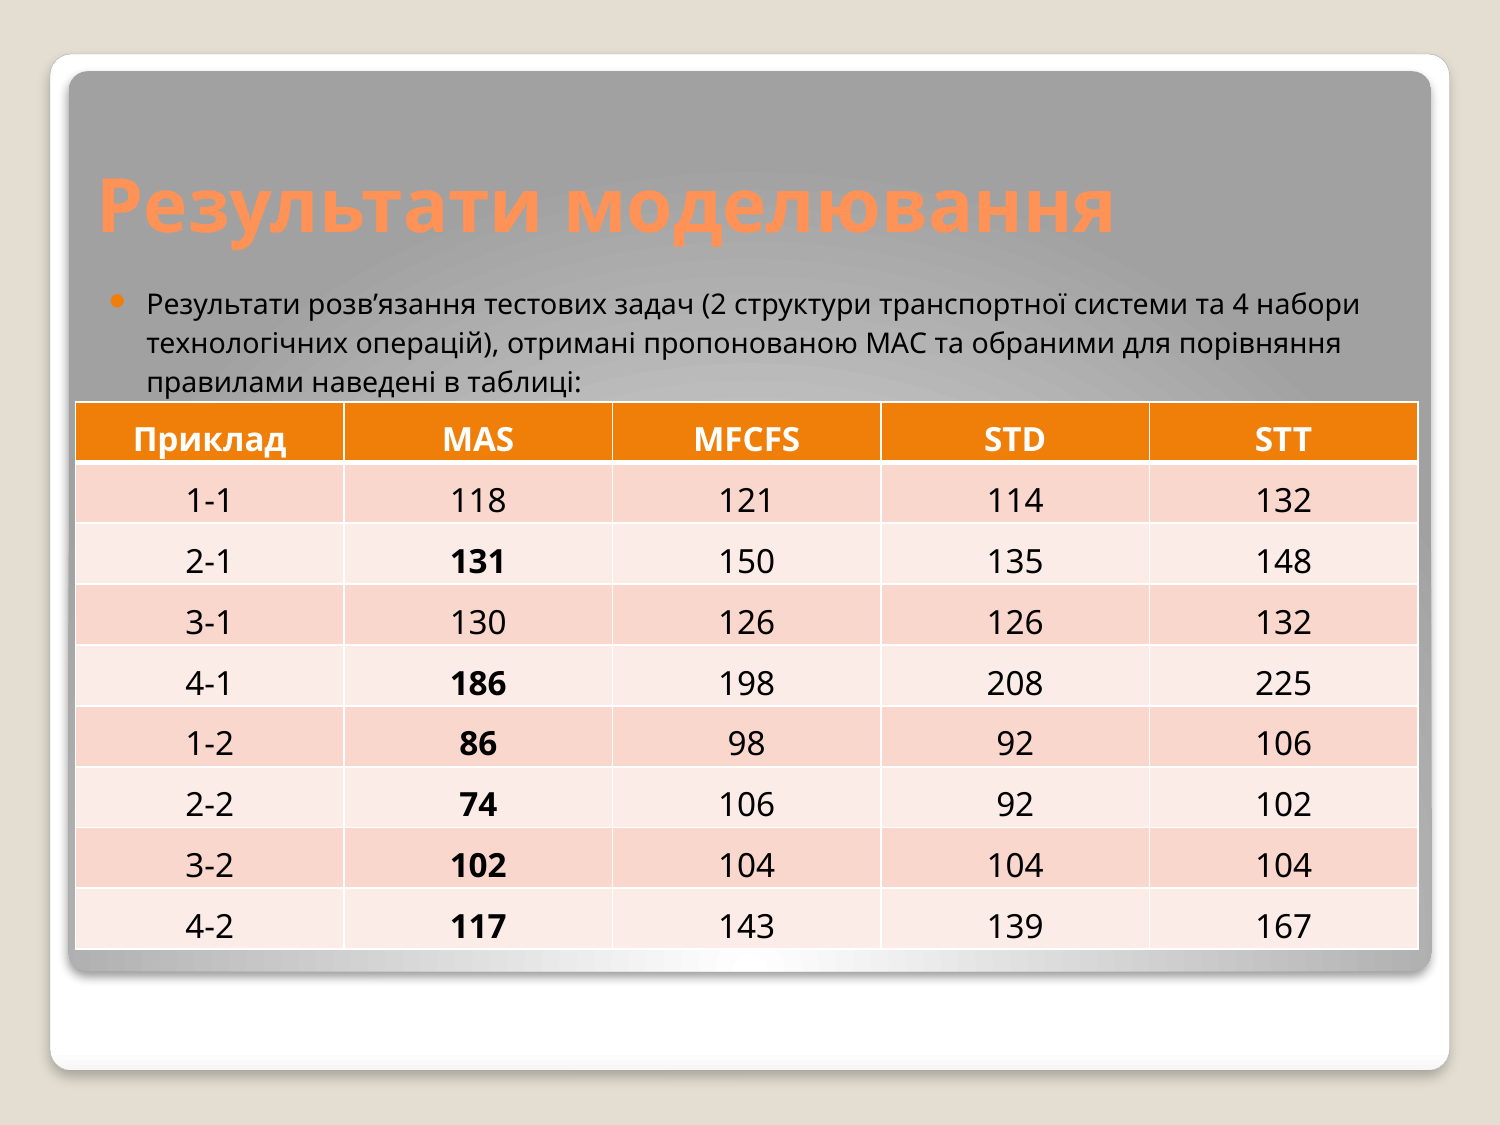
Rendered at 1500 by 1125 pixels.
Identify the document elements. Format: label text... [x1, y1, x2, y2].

table_header MAS [345, 411, 612, 460]
table_cell 132 [1150, 465, 1417, 522]
table_cell 92 [882, 768, 1149, 827]
table_cell 1-2 [76, 707, 343, 766]
table_cell 167 [1150, 889, 1417, 948]
table_cell 131 [345, 524, 612, 583]
title Результати моделювання [82, 82, 1425, 255]
table_cell 198 [613, 646, 880, 705]
table_cell 106 [613, 768, 880, 827]
table_cell 135 [882, 524, 1149, 583]
table_cell 104 [613, 828, 880, 887]
table_cell 130 [345, 585, 612, 644]
table_cell 132 [1150, 585, 1417, 644]
table_cell 86 [345, 707, 612, 766]
table_cell 114 [882, 465, 1149, 522]
table_cell 117 [345, 889, 612, 948]
table_cell 104 [1150, 828, 1417, 887]
table_cell 98 [613, 707, 880, 766]
table_cell 118 [345, 465, 612, 522]
table_cell 102 [345, 828, 612, 887]
table_cell 121 [613, 465, 880, 522]
table_cell 150 [613, 524, 880, 583]
table_cell 104 [882, 828, 1149, 887]
table_header Приклад [76, 403, 343, 460]
text_box Результати розв’язання тестових задач (2 структури транспортної системи та 4 набори технологічних операцій), отримані пропонованою МАС та обраними для порівняння правилами наведені в таблиці: [78, 269, 1422, 411]
table_cell 4-1 [76, 646, 343, 705]
table_header STT [1150, 411, 1417, 460]
table_cell 3-2 [76, 828, 343, 887]
table_cell 143 [613, 889, 880, 948]
table_cell 102 [1150, 768, 1417, 827]
table_cell 225 [1150, 646, 1417, 705]
table_cell 2-1 [76, 524, 343, 583]
table_cell 74 [345, 768, 612, 827]
table_header STD [882, 411, 1149, 460]
table_cell 148 [1150, 524, 1417, 583]
table_cell 126 [613, 585, 880, 644]
table_cell 92 [882, 707, 1149, 766]
table_cell 186 [345, 646, 612, 705]
table_cell 3-1 [76, 585, 343, 644]
table_cell 1-1 [76, 465, 343, 522]
table_cell 2-2 [76, 768, 343, 827]
table_cell 126 [882, 585, 1149, 644]
table_header MFCFS [613, 411, 880, 460]
table_cell 208 [882, 646, 1149, 705]
table_cell 139 [882, 889, 1149, 948]
table_cell 4-2 [76, 889, 343, 948]
table_cell 106 [1150, 707, 1417, 766]
